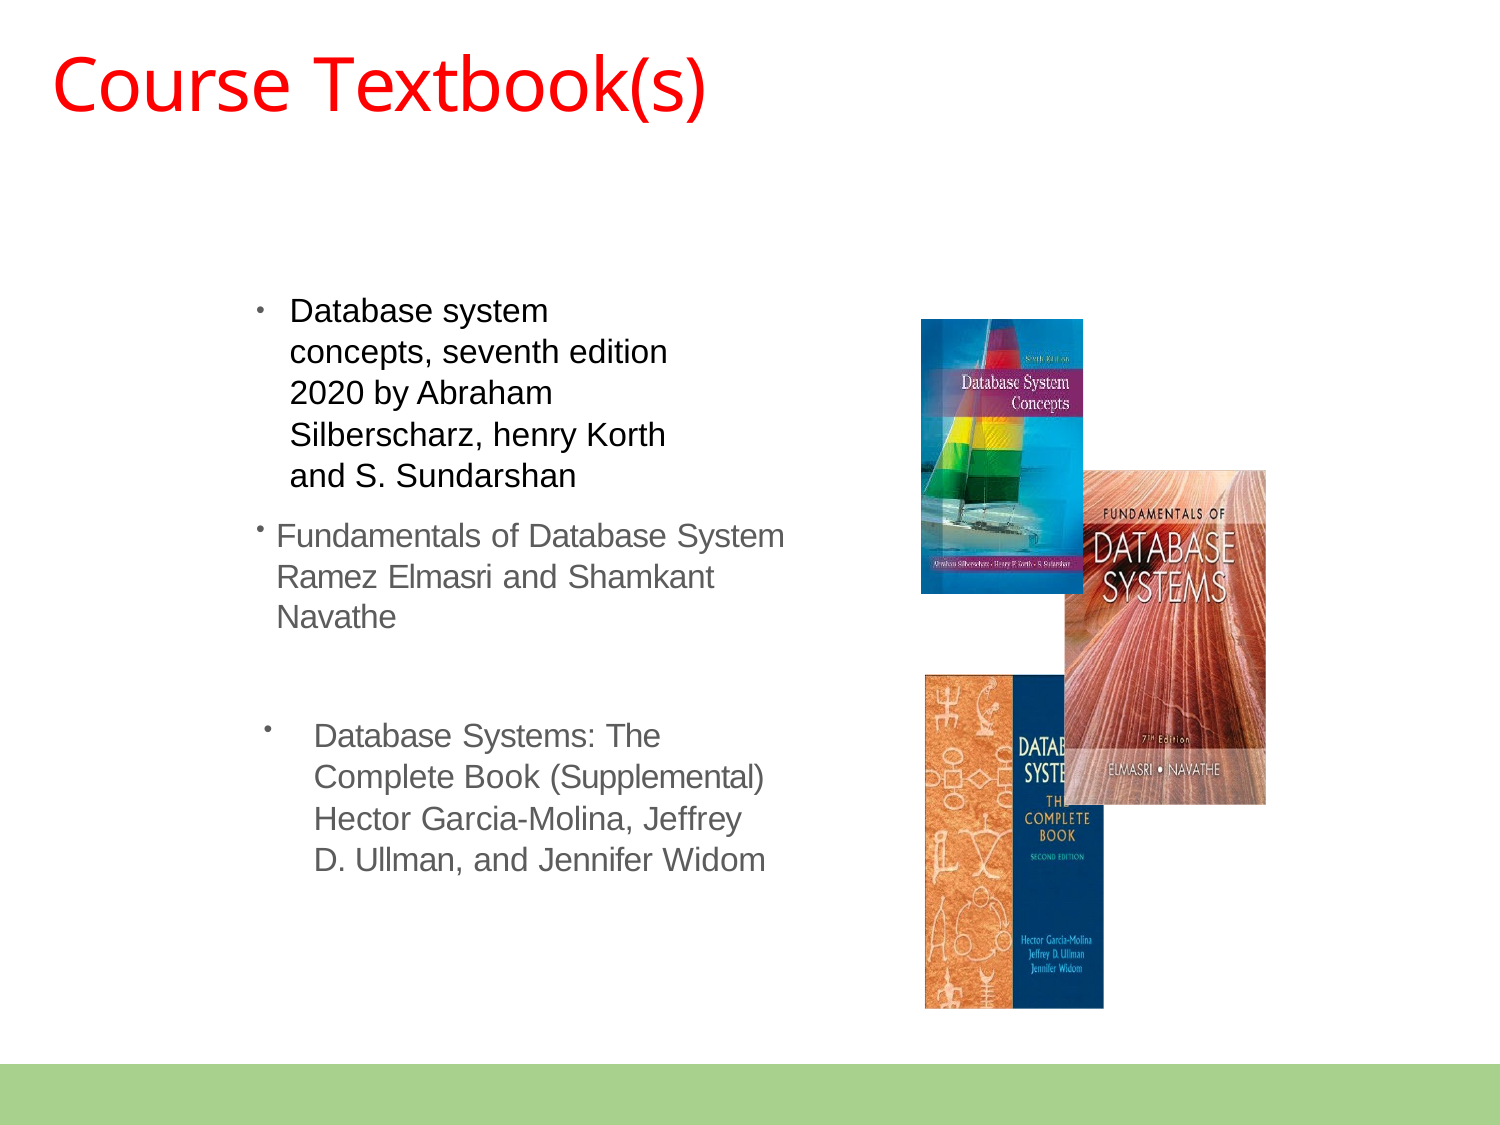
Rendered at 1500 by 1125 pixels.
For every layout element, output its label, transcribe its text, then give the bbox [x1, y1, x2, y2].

text_box [1064, 470, 1266, 805]
text_box Database Systems: The Complete Book (Supplemental) Hector Garcia-Molina, Jeffrey D. Ullman, and Jennifer Widom [312, 712, 813, 879]
text_box • [255, 293, 267, 324]
title Course Textbook(s) [50, 50, 975, 239]
text_box Database system concepts, seventh edition 2020 by Abraham Silberscharz, henry Korth and S. Sundarshan [288, 287, 812, 495]
text_box • [262, 712, 283, 743]
text_box [924, 674, 1104, 1009]
text_box Fundamentals of Database System Ramez Elmasri and Shamkant Navathe [275, 512, 845, 636]
text_box • [255, 512, 267, 543]
text_box [921, 319, 1084, 594]
